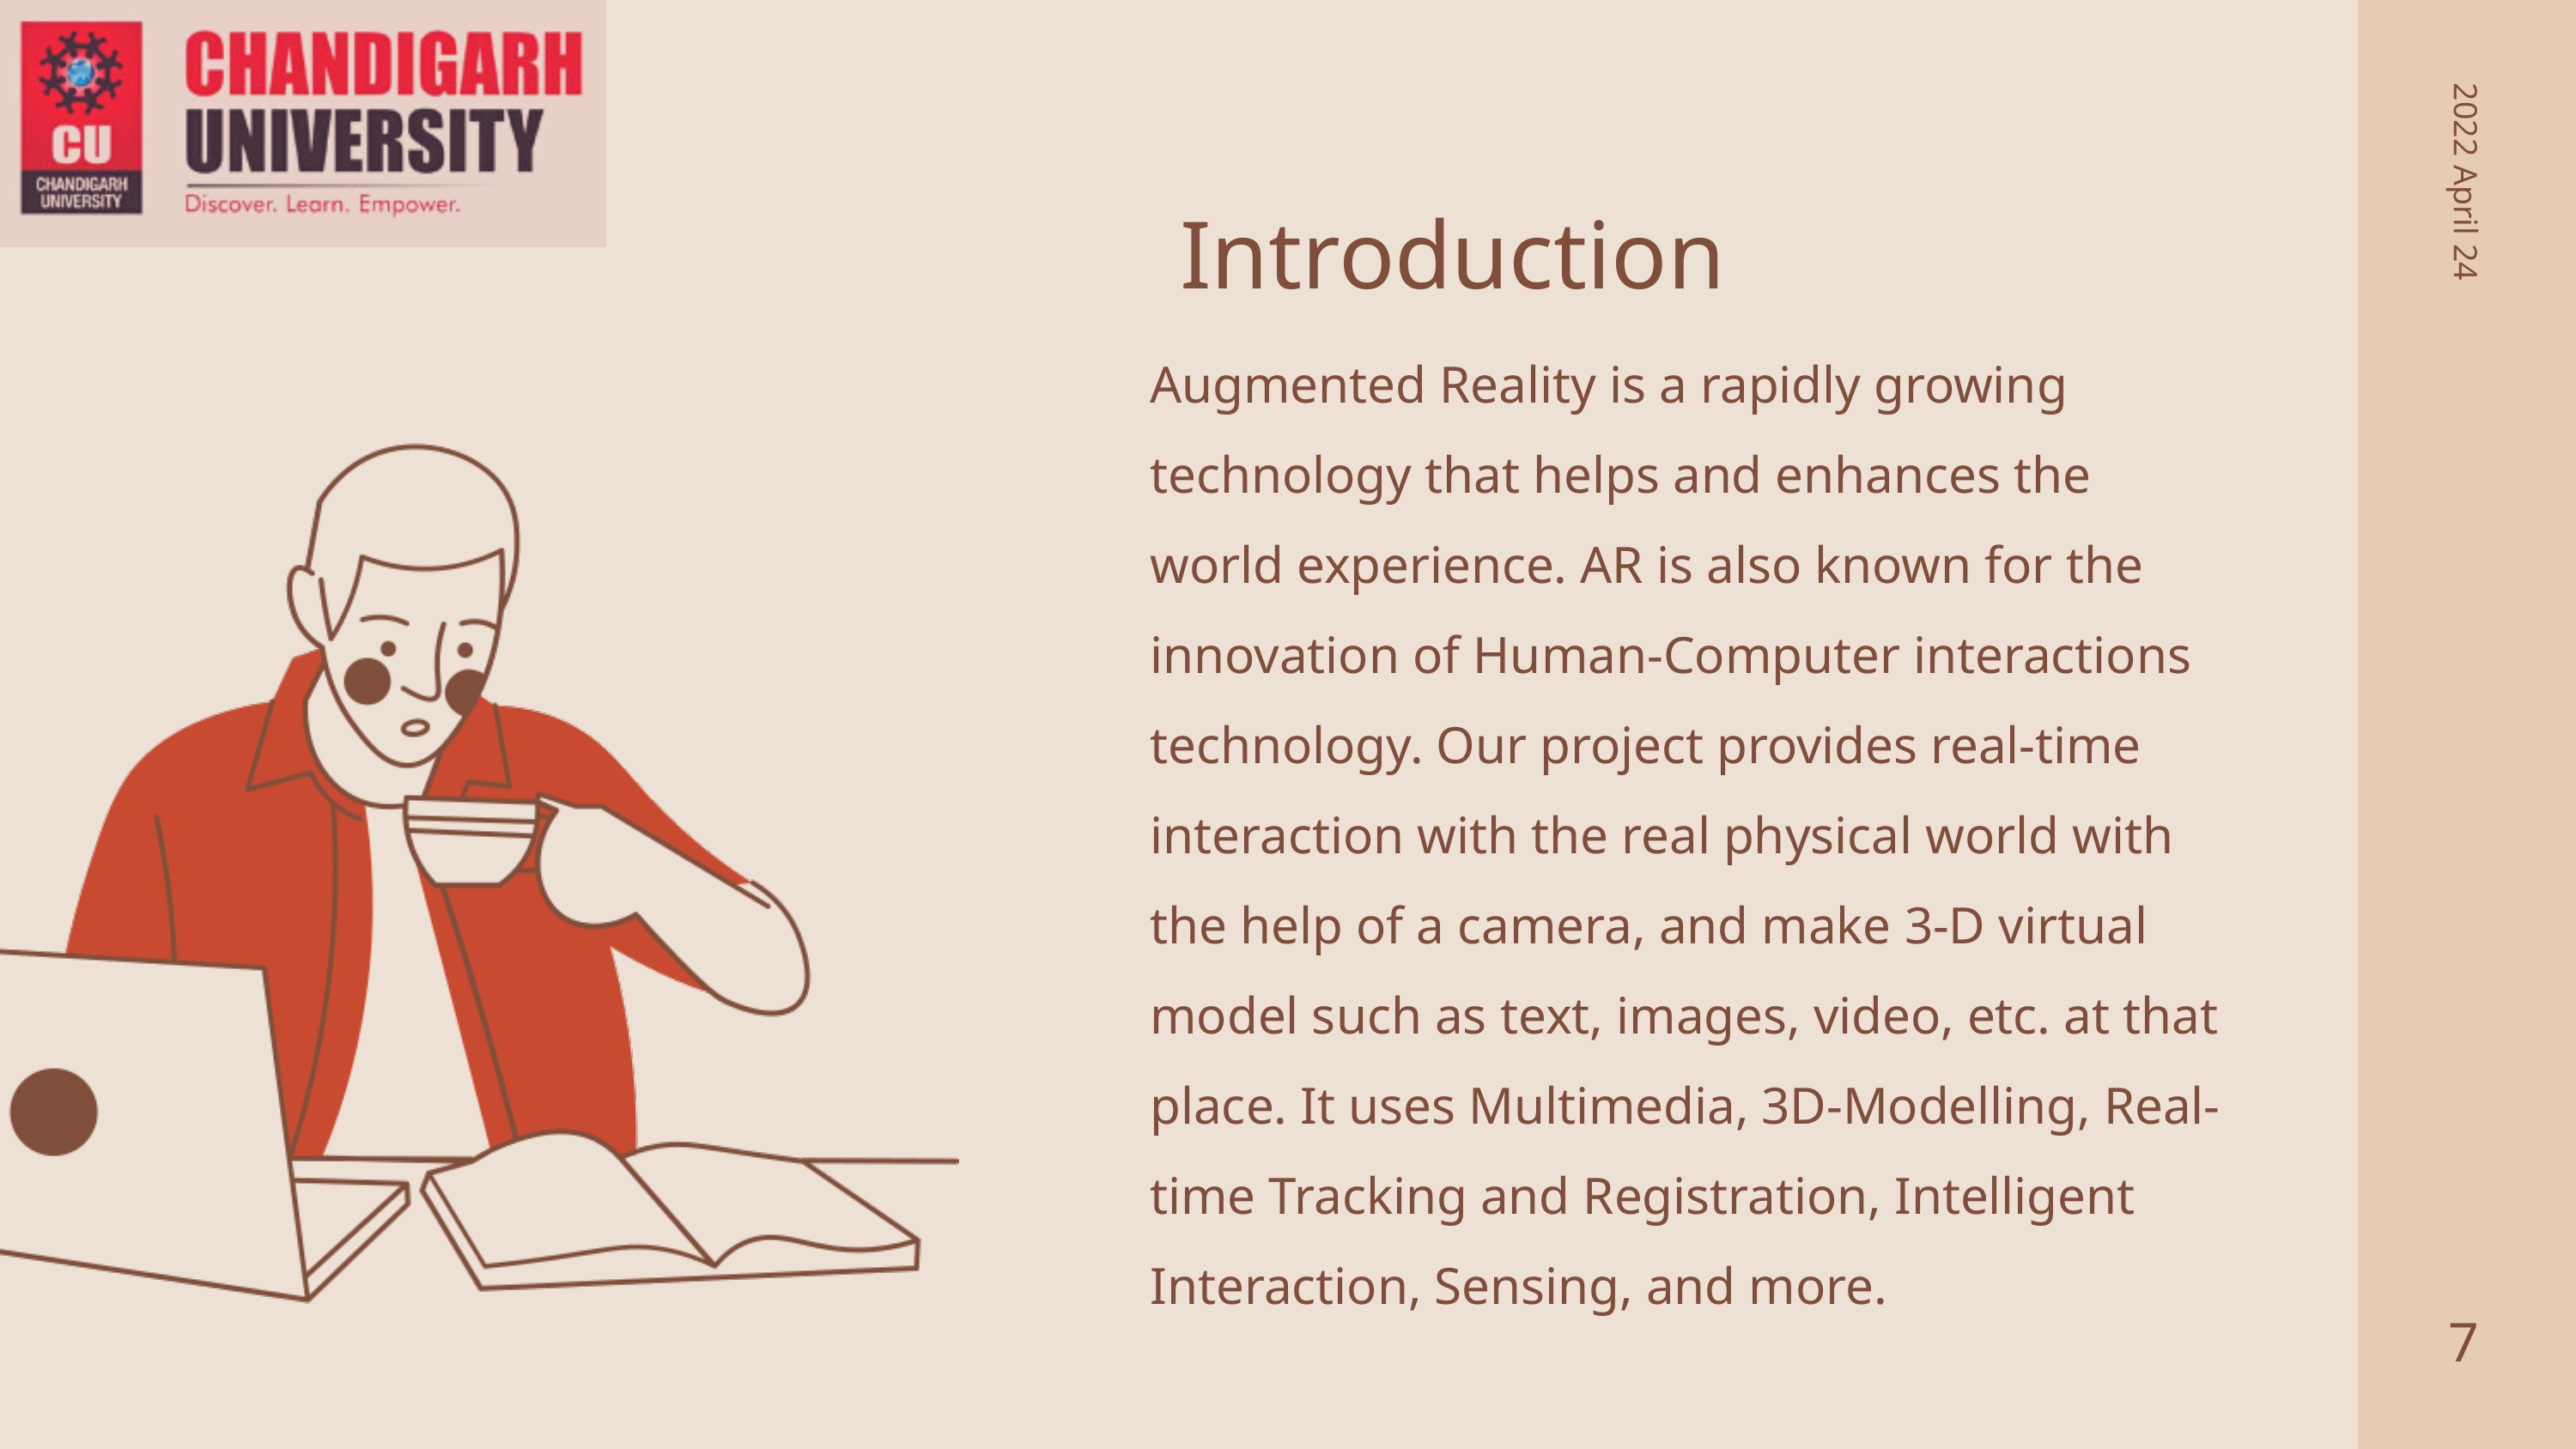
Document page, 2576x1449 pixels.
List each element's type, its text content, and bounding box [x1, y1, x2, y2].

text_box Introduction [1180, 158, 2280, 308]
picture [0, 439, 959, 1304]
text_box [2357, 0, 2576, 1449]
text_box Augmented Reality is a rapidly growing technology that helps and enhances the world experience. AR is also known for the innovation of Human-Computer interactions technology. Our project provides real-time interaction with the real physical world with the help of a camera, and make 3-D virtual model such as text, images, video, etc. at that place. It uses Multimedia, 3D-Modelling, Real-time Tracking and Registration, Intelligent Interaction, Sensing, and more. [1150, 323, 2221, 1315]
picture [0, 0, 607, 247]
